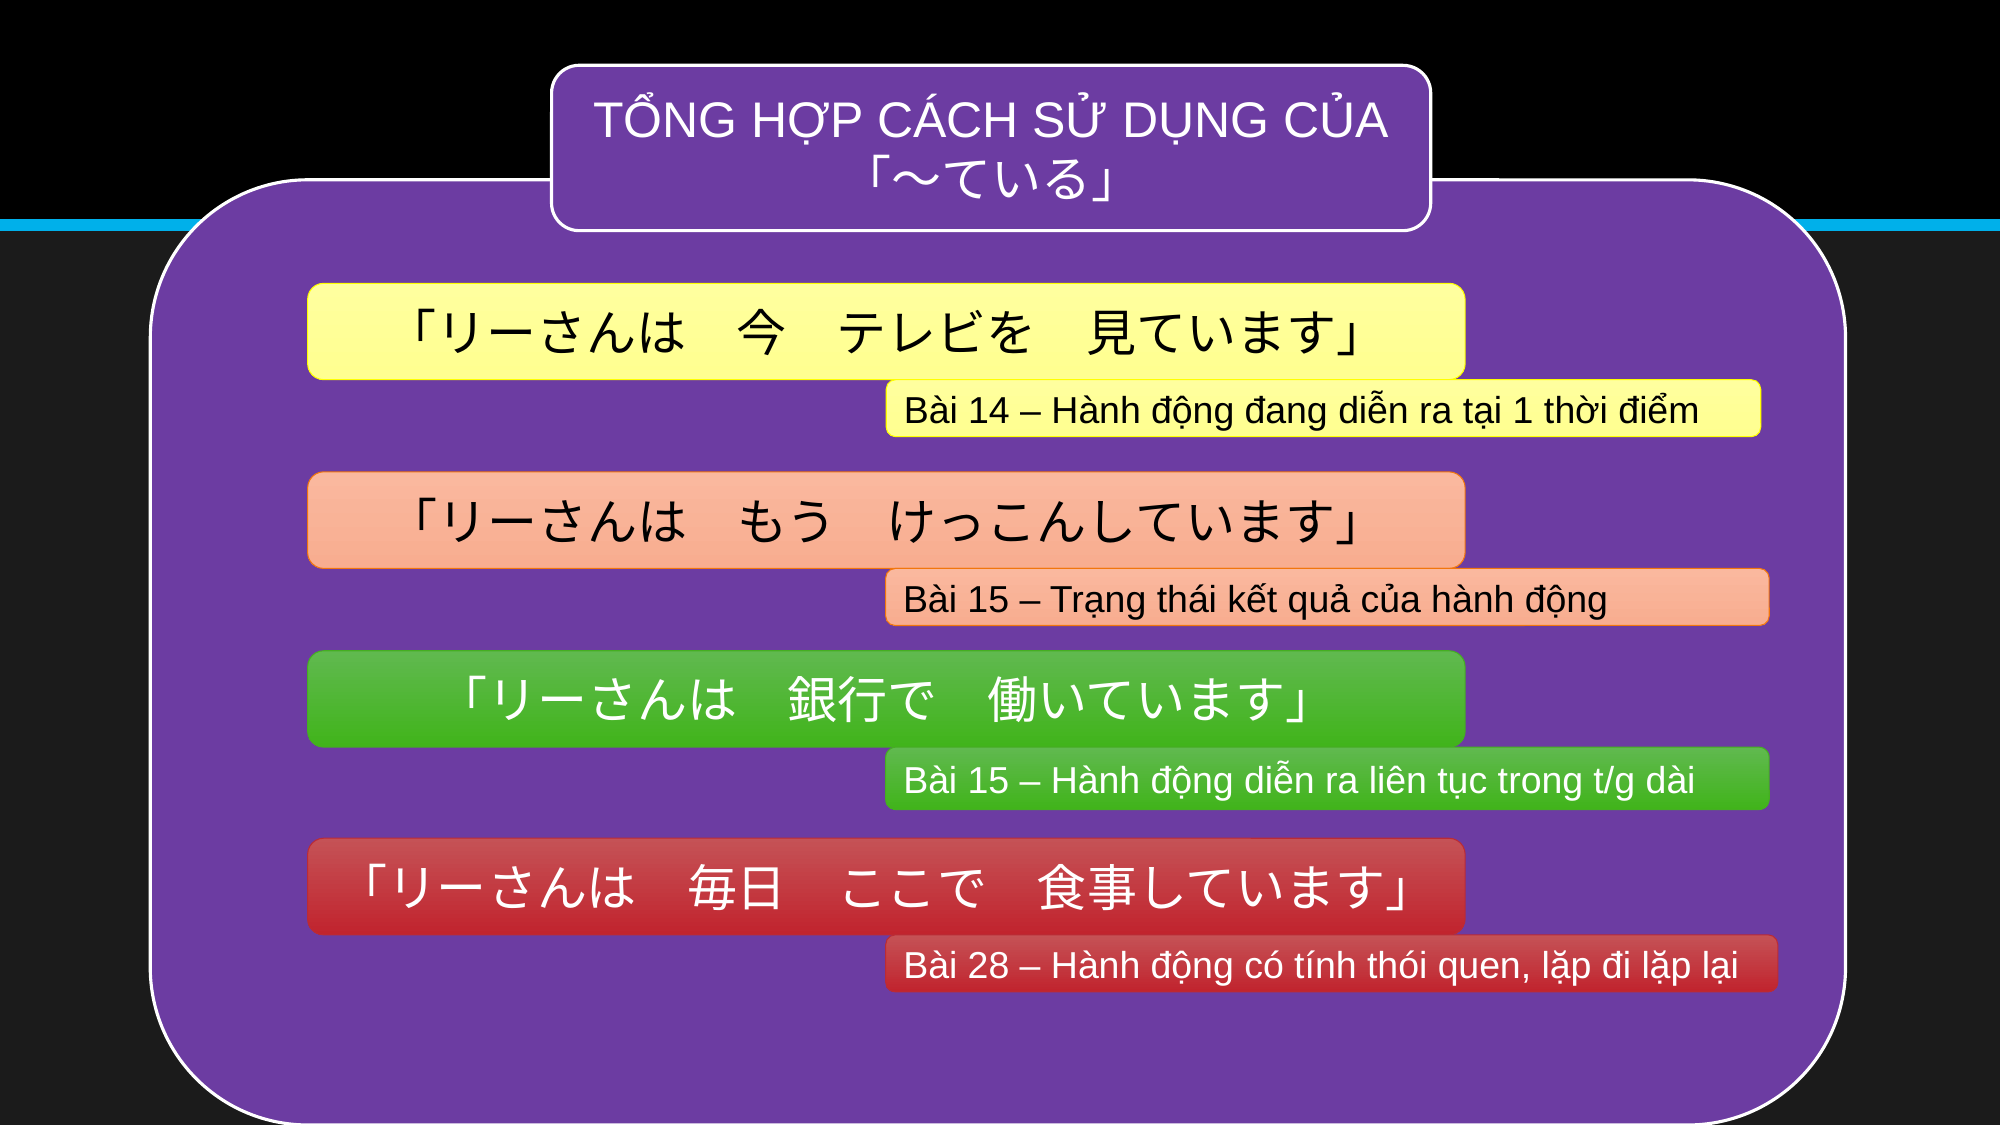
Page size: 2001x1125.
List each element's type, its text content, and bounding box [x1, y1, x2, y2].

text_box TỔNG HỢP CÁCH SỬ DỤNG CỦA 「～ている」 [549, 63, 1433, 233]
text_box Bài 15 – Hành động diễn ra liên tục trong t/g dài [885, 746, 1770, 811]
text_box Bài 14 – Hành động đang diễn ra tại 1 thời điểm [885, 379, 1762, 438]
text_box 「リーさんは 今 テレビを 見ています」 [307, 282, 1466, 381]
text_box [148, 178, 1848, 1125]
text_box 「リーさんは もう けっこんしています」 [307, 471, 1466, 569]
text_box 「リーさんは 銀行で 働いています」 [307, 650, 1466, 748]
text_box Bài 15 – Trạng thái kết quả của hành động [885, 567, 1770, 627]
text_box 「リーさんは 毎日 ここで 食事しています」 [307, 837, 1466, 936]
text_box Bài 28 – Hành động có tính thói quen, lặp đi lặp lại [885, 934, 1779, 993]
